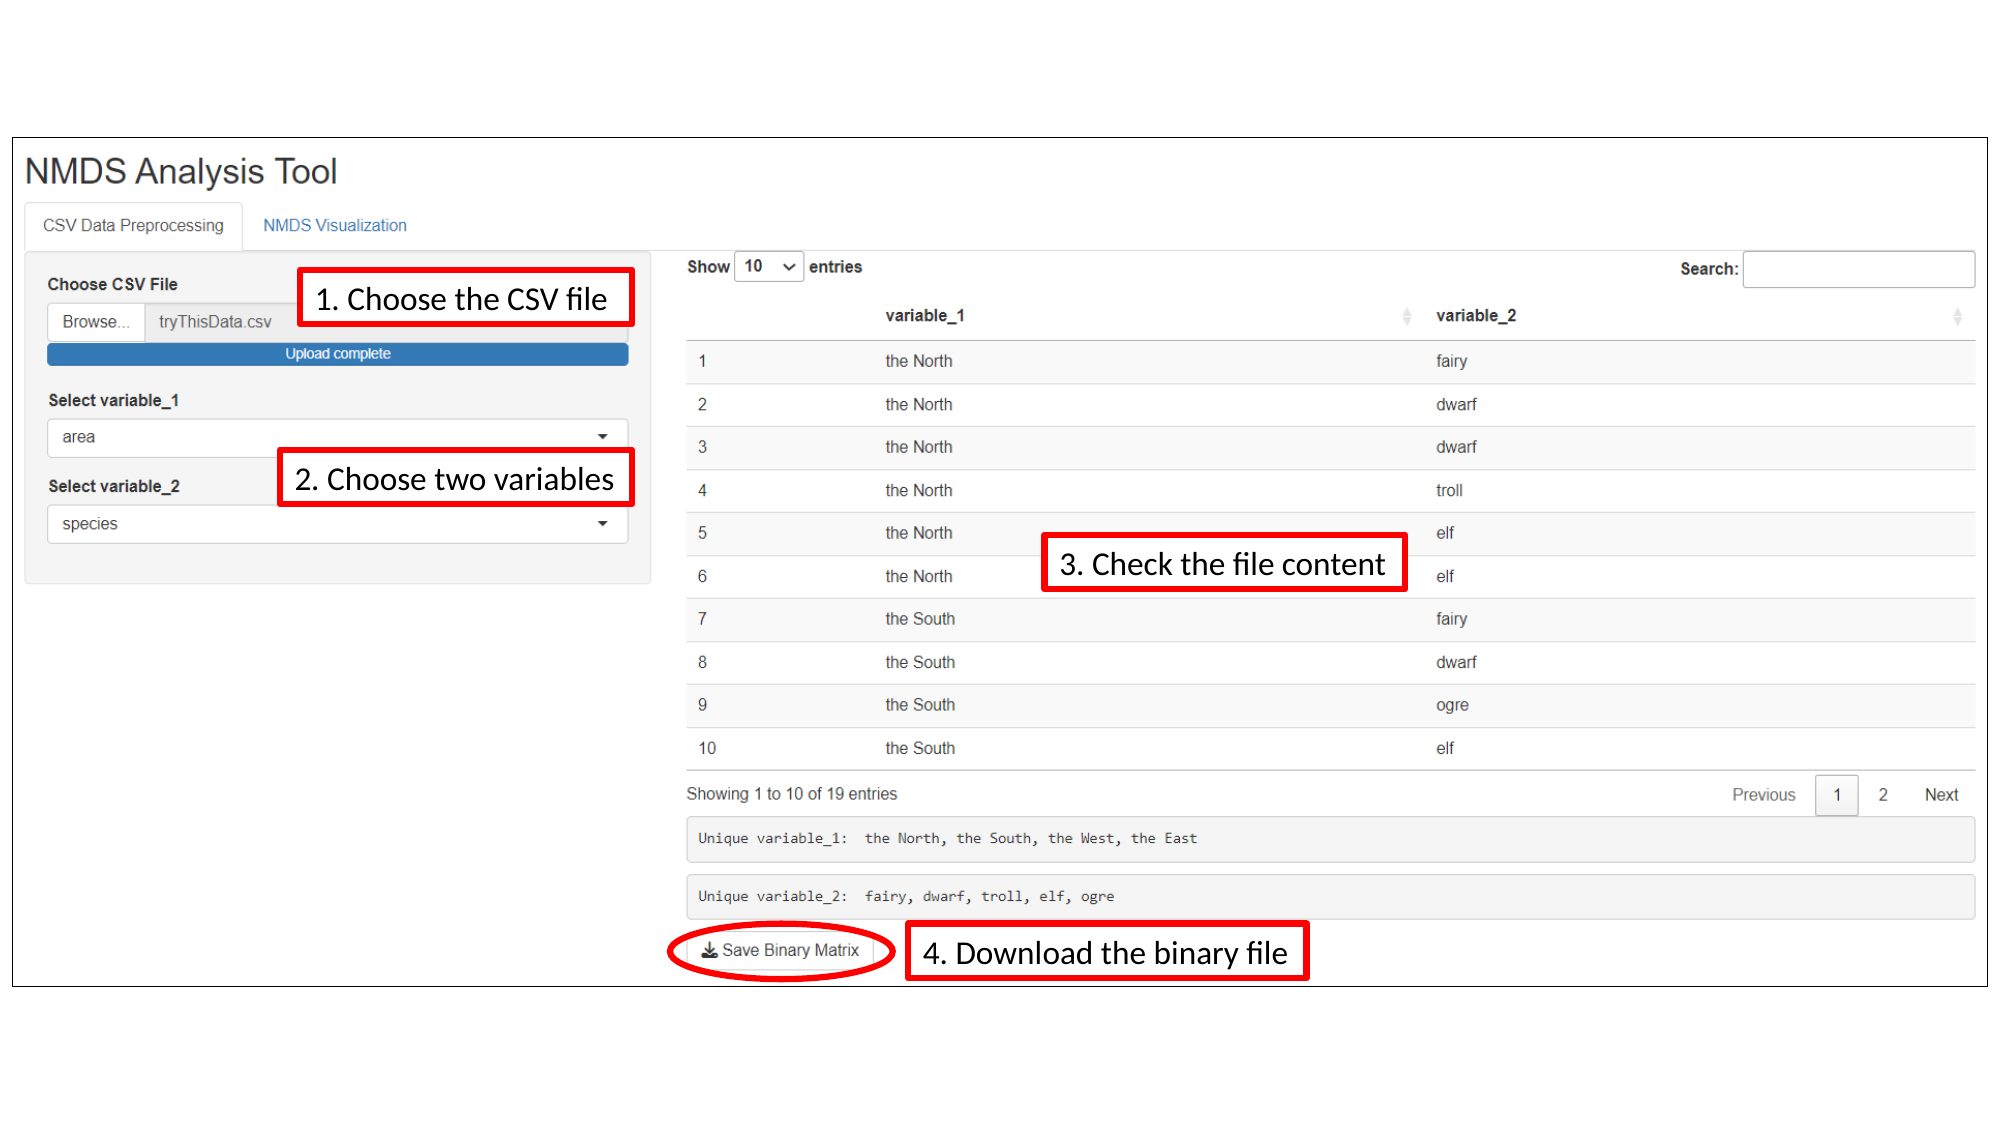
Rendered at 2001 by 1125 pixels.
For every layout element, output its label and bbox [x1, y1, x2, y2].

picture [12, 137, 1988, 987]
